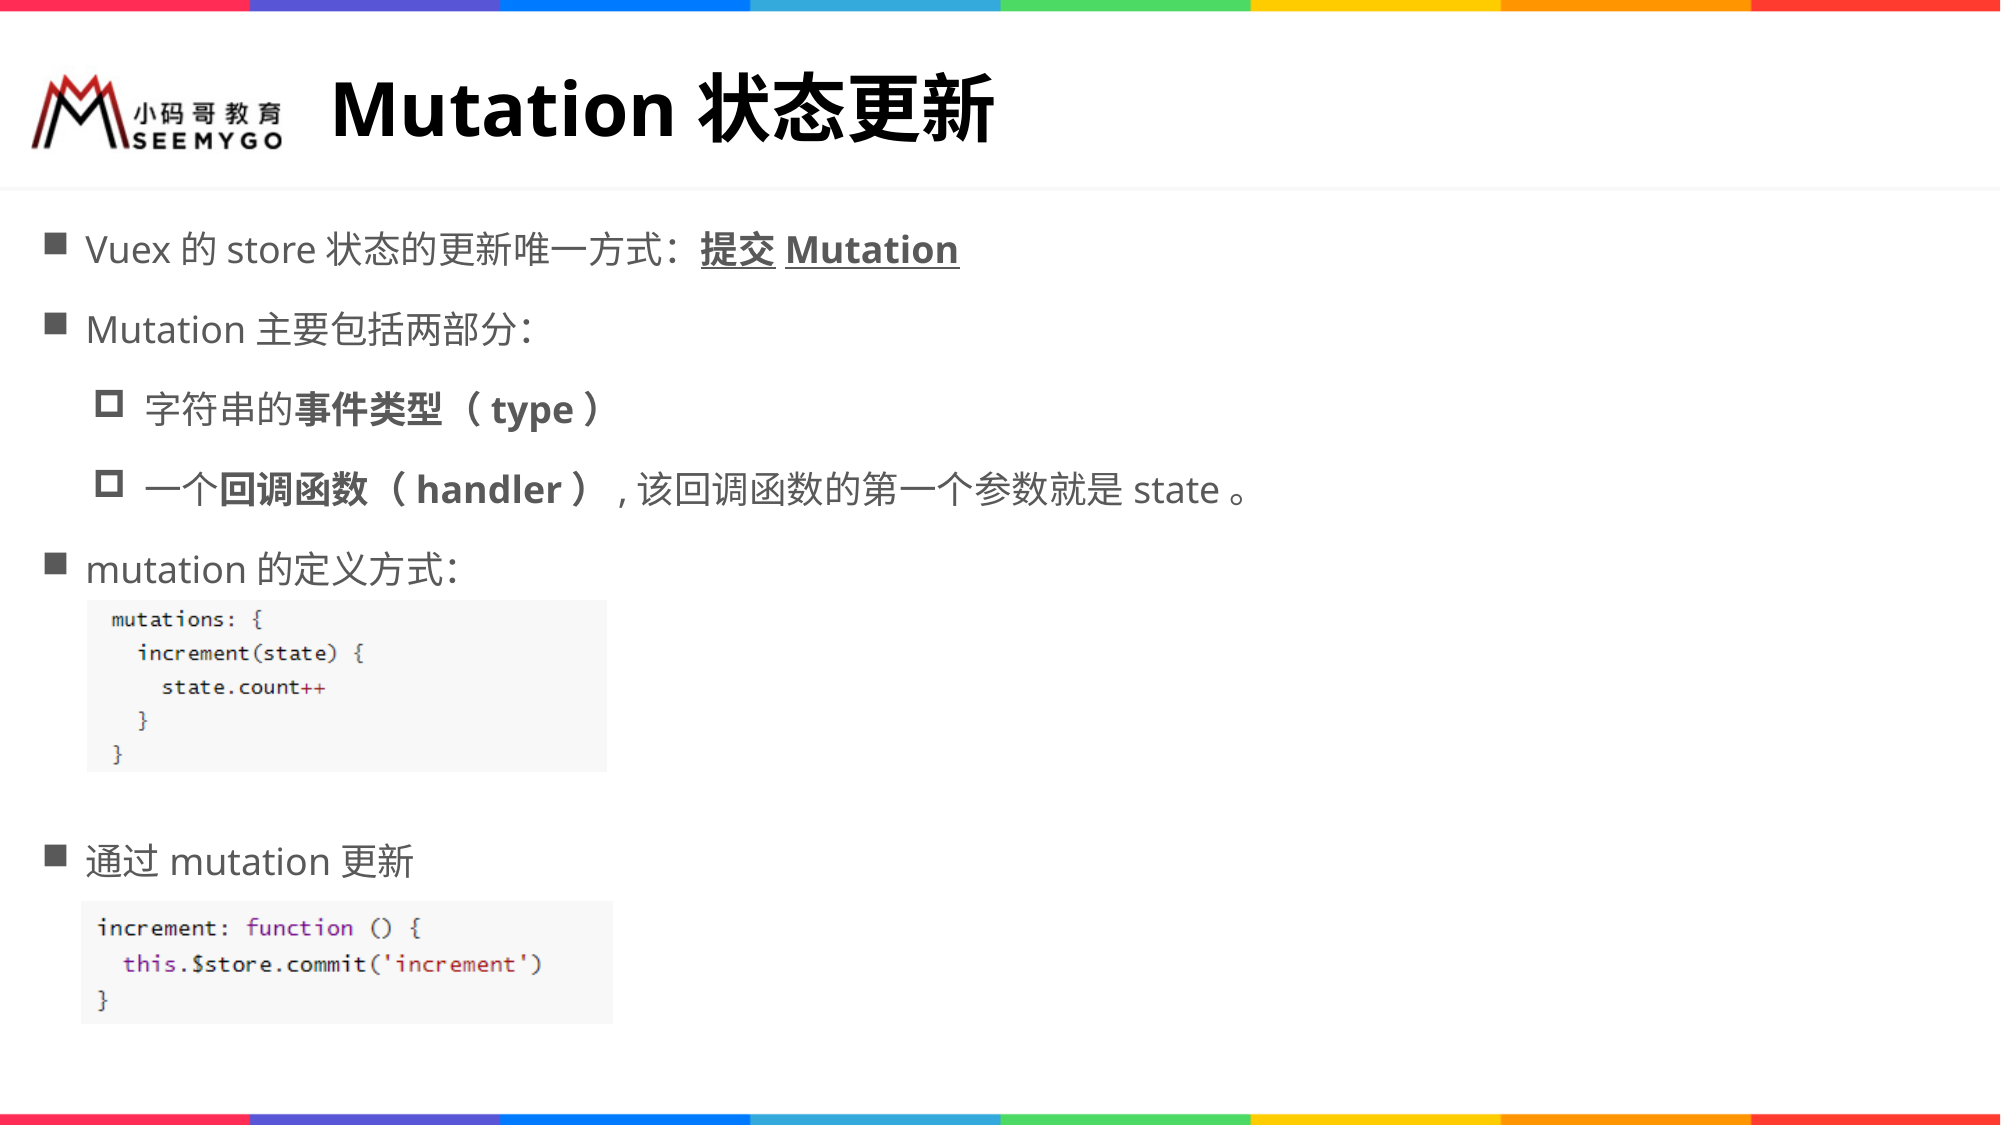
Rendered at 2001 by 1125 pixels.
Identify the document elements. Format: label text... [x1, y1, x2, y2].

title Mutation状态更新 [314, 57, 1875, 167]
list Vuex的store状态的更新唯一方式：提交Mutation Mutation主要包括两部分： 字符串的事件类型（type） 一个回调函数（handler）,该回调函数的第一个参数就是state。 mutation的定义方式： 通过mutation更新 [26, 196, 1974, 1106]
picture [0, 0, 2001, 1125]
